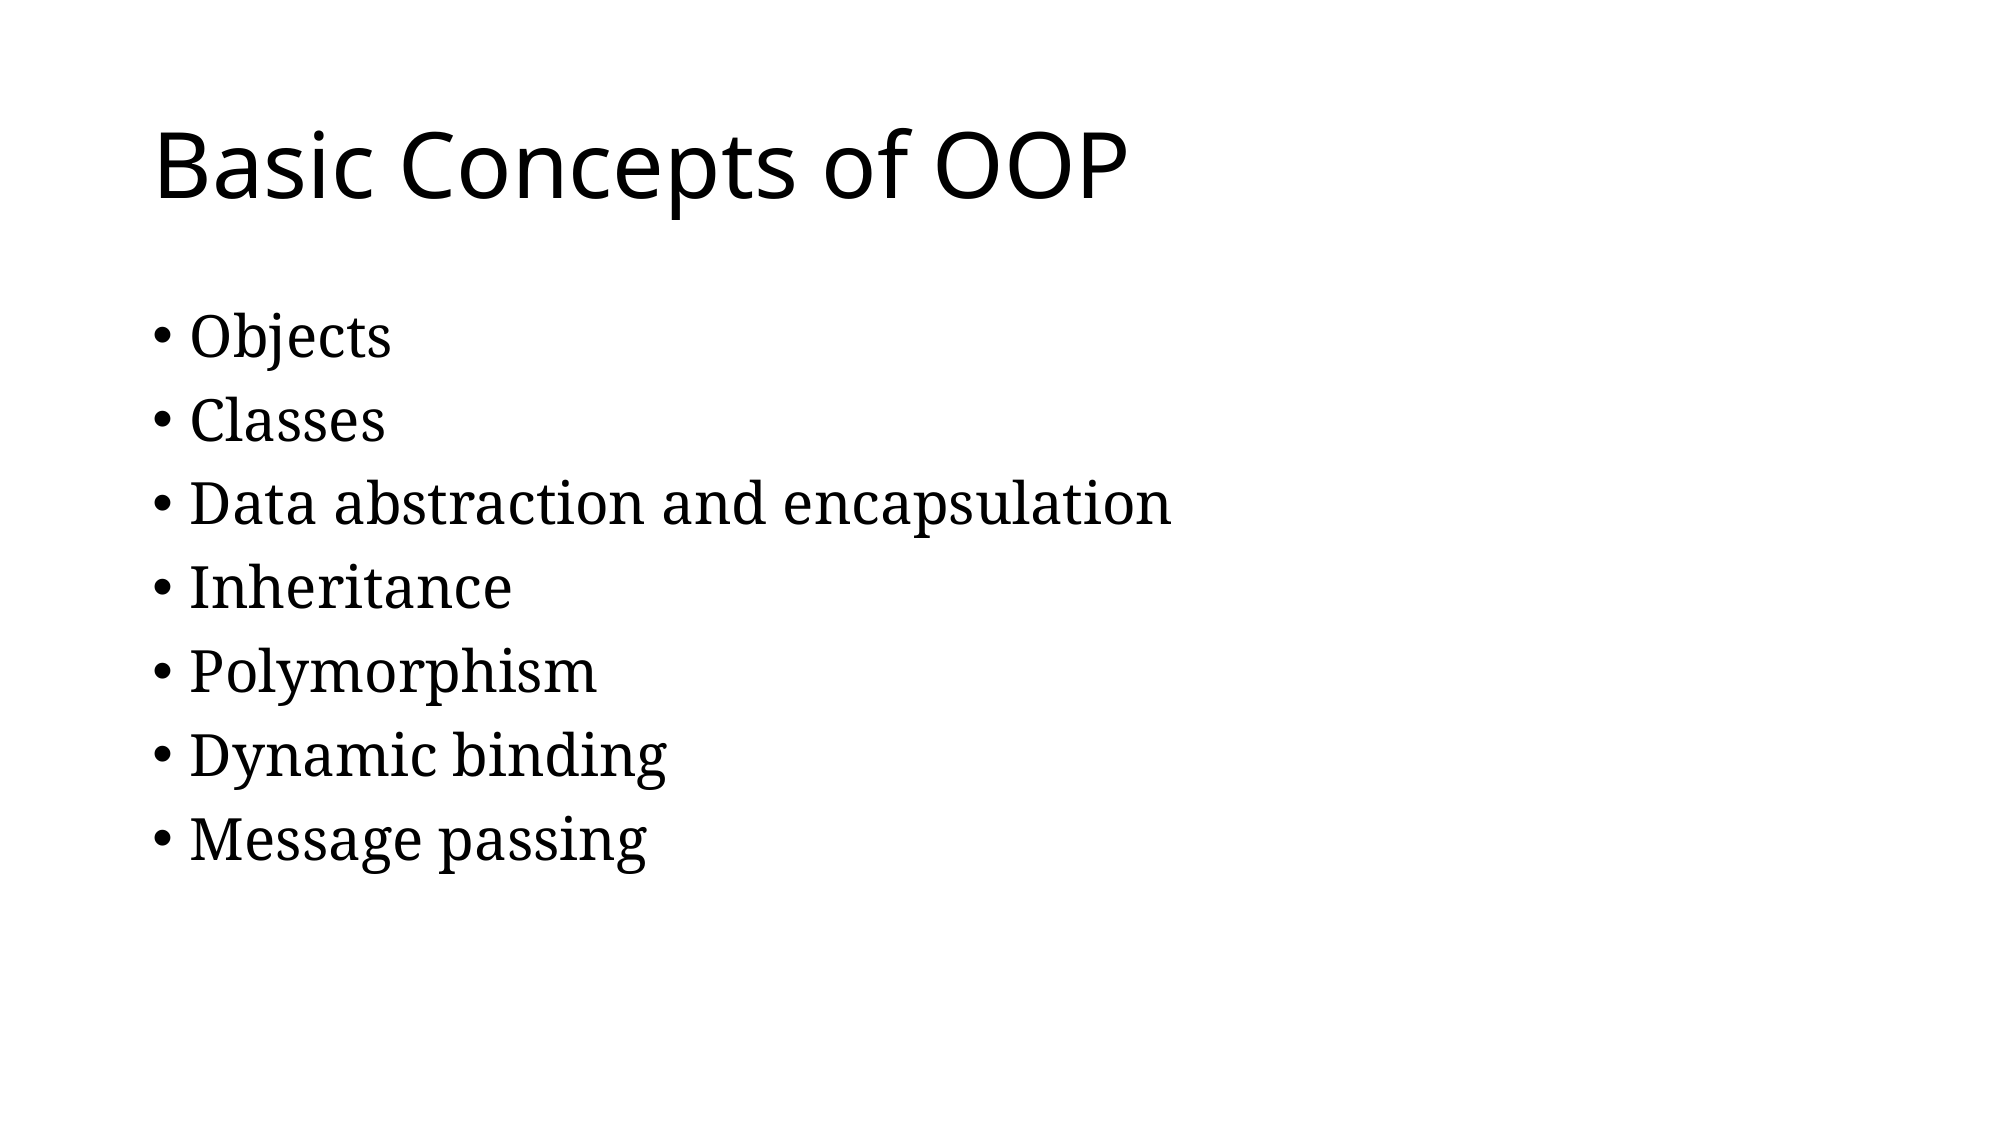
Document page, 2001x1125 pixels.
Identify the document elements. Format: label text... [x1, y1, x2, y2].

list Objects Classes Data abstraction and encapsulation Inheritance Polymorphism Dynamic binding Message passing [137, 299, 1863, 1014]
title Basic Concepts of OOP [137, 59, 1863, 278]
